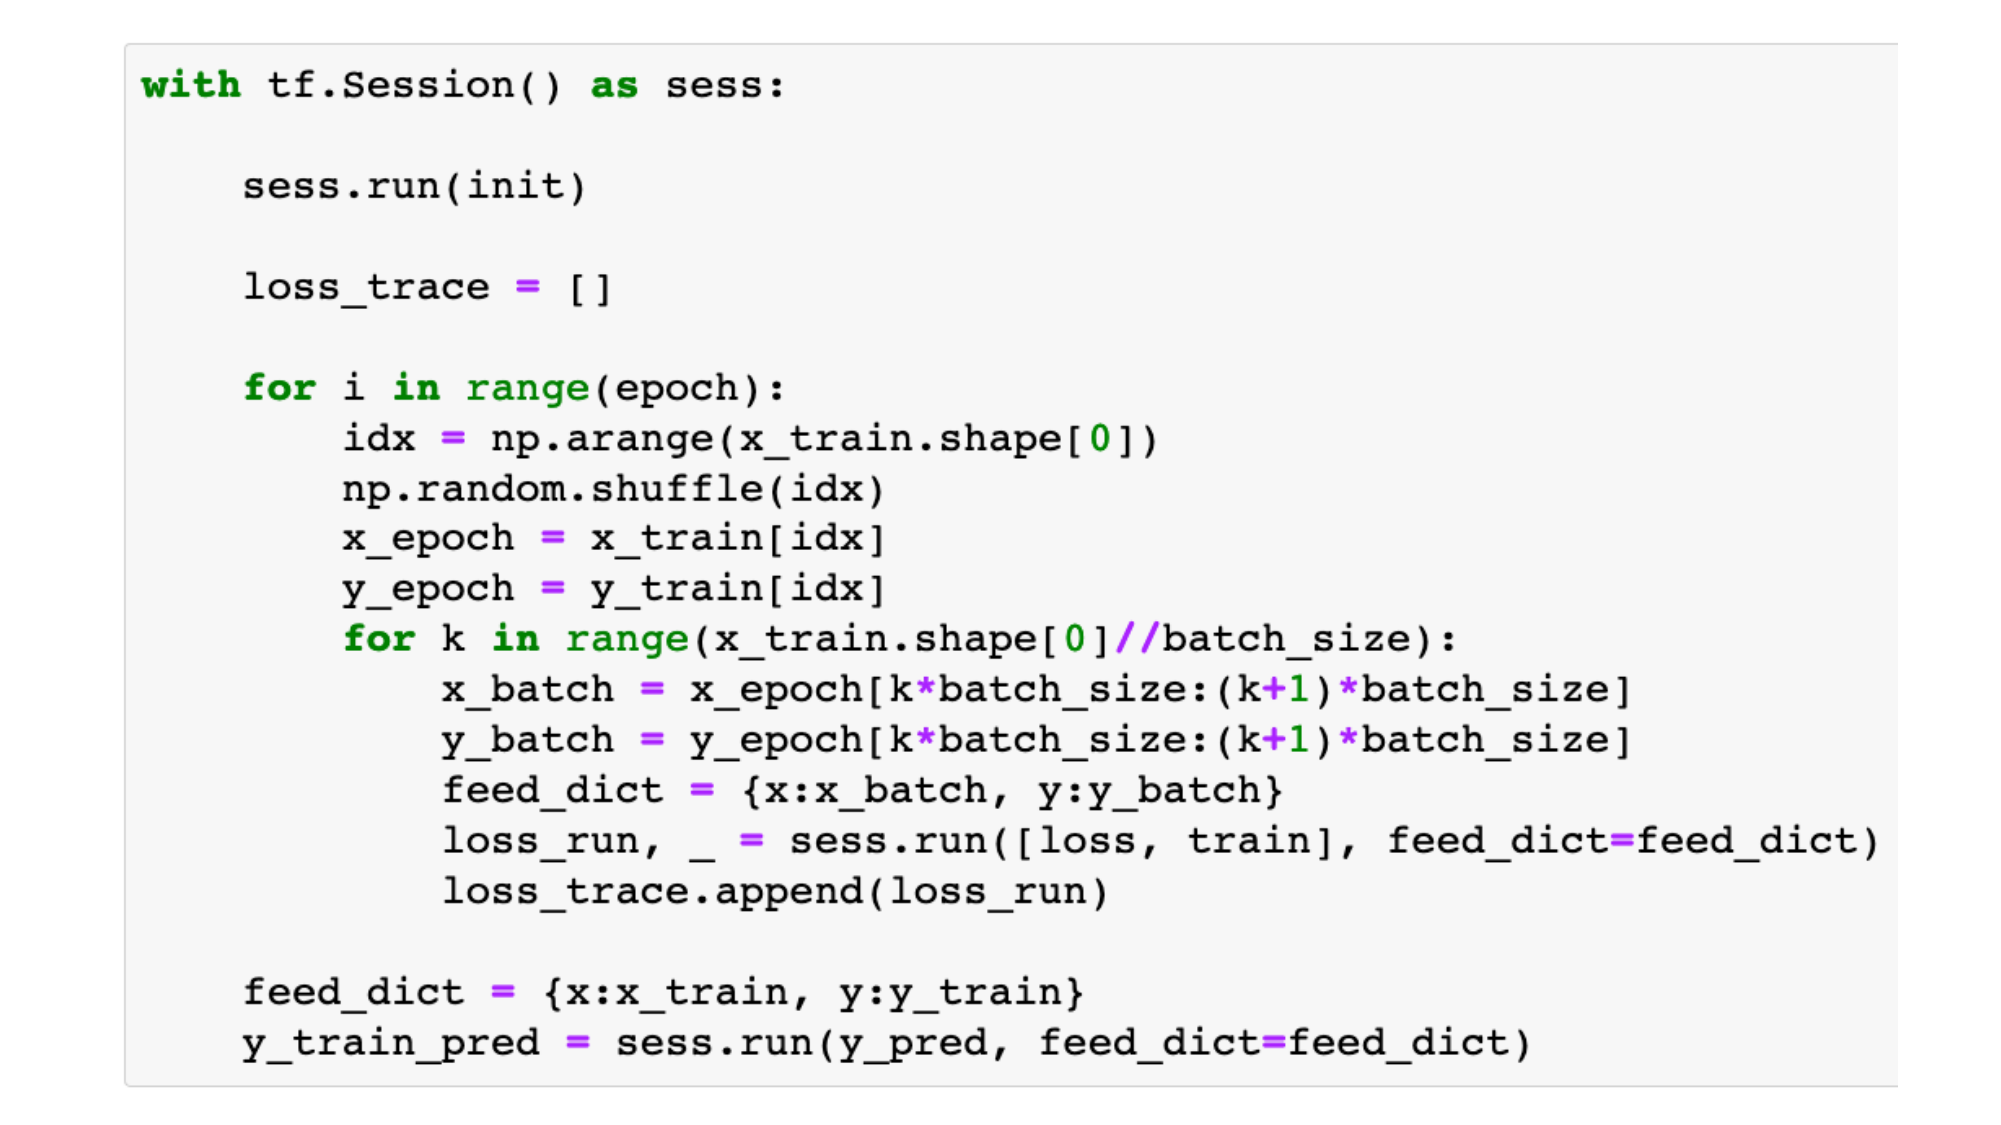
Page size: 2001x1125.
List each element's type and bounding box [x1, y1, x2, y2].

picture [100, 19, 1898, 1107]
